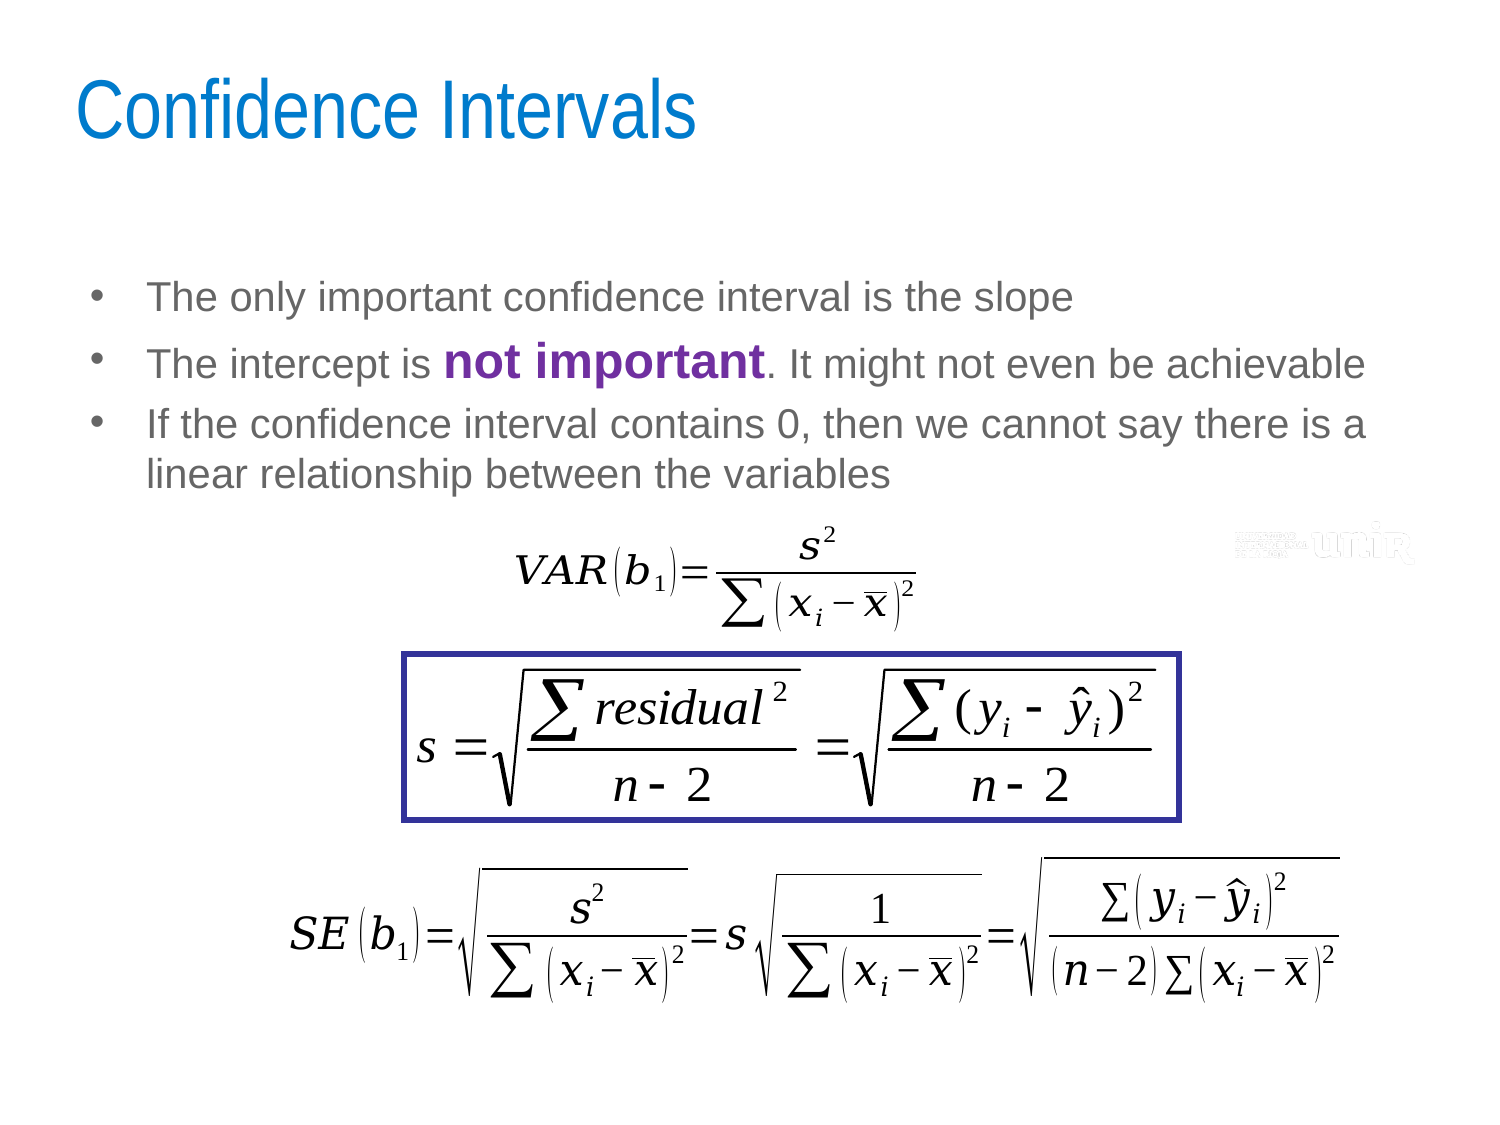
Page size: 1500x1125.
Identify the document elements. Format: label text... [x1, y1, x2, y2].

list The only important confidence interval is the slope The intercept is not important. It might not even be achievable If the confidence interval contains 0, then we cannot say there is a linear relationship between the variables [75, 262, 1425, 1005]
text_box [407, 656, 1177, 817]
title Confidence Intervals [75, 54, 1500, 156]
